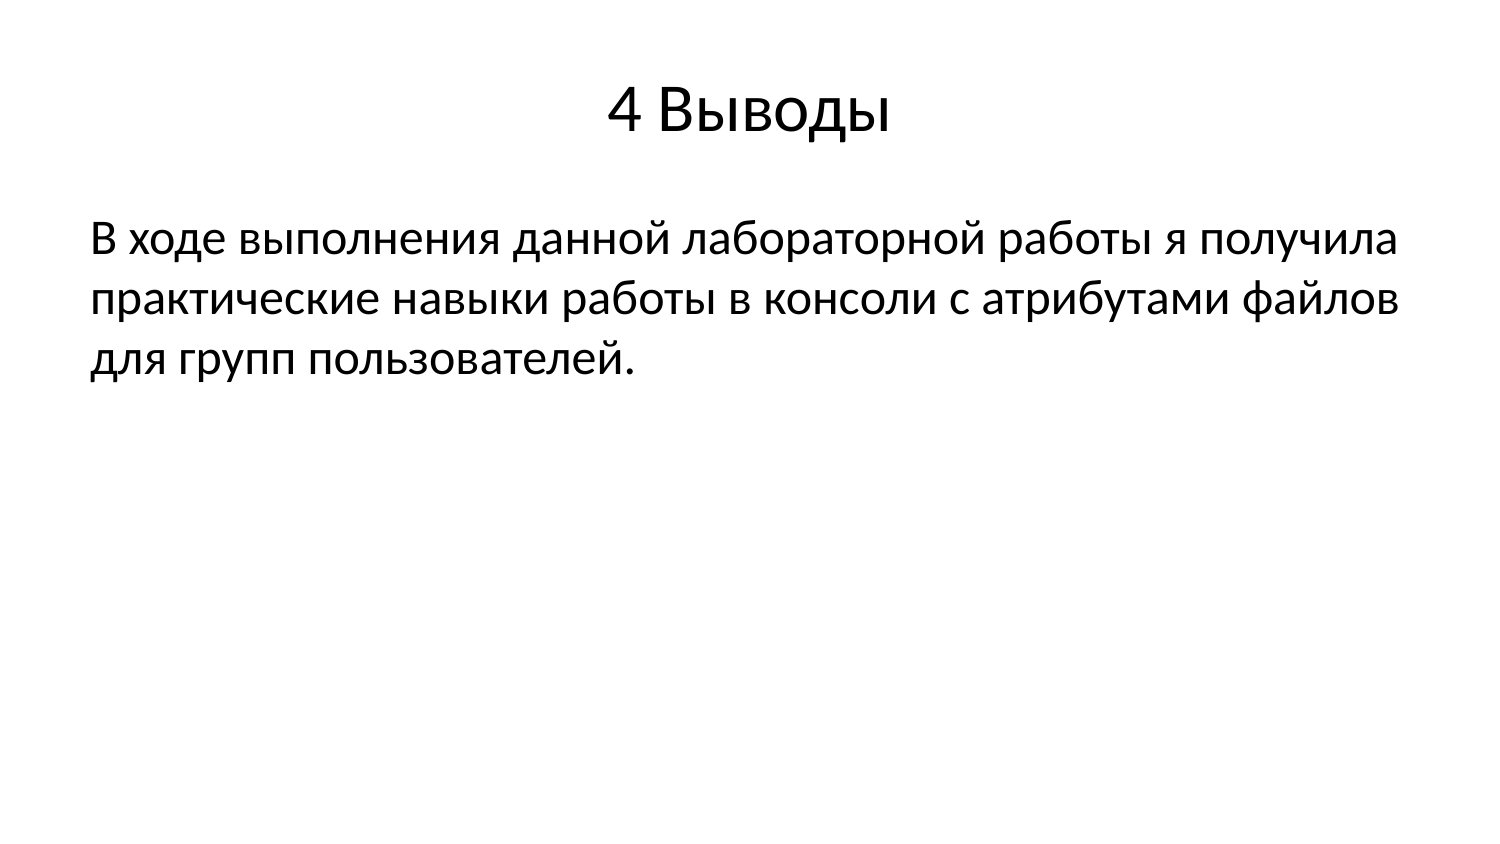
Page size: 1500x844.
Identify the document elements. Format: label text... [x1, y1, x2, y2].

title 4 Выводы [75, 33, 1425, 175]
list В ходе выполнения данной лабораторной работы я получила практические навыки работы в консоли с атрибутами файлов для групп пользователей. [75, 196, 1425, 754]
